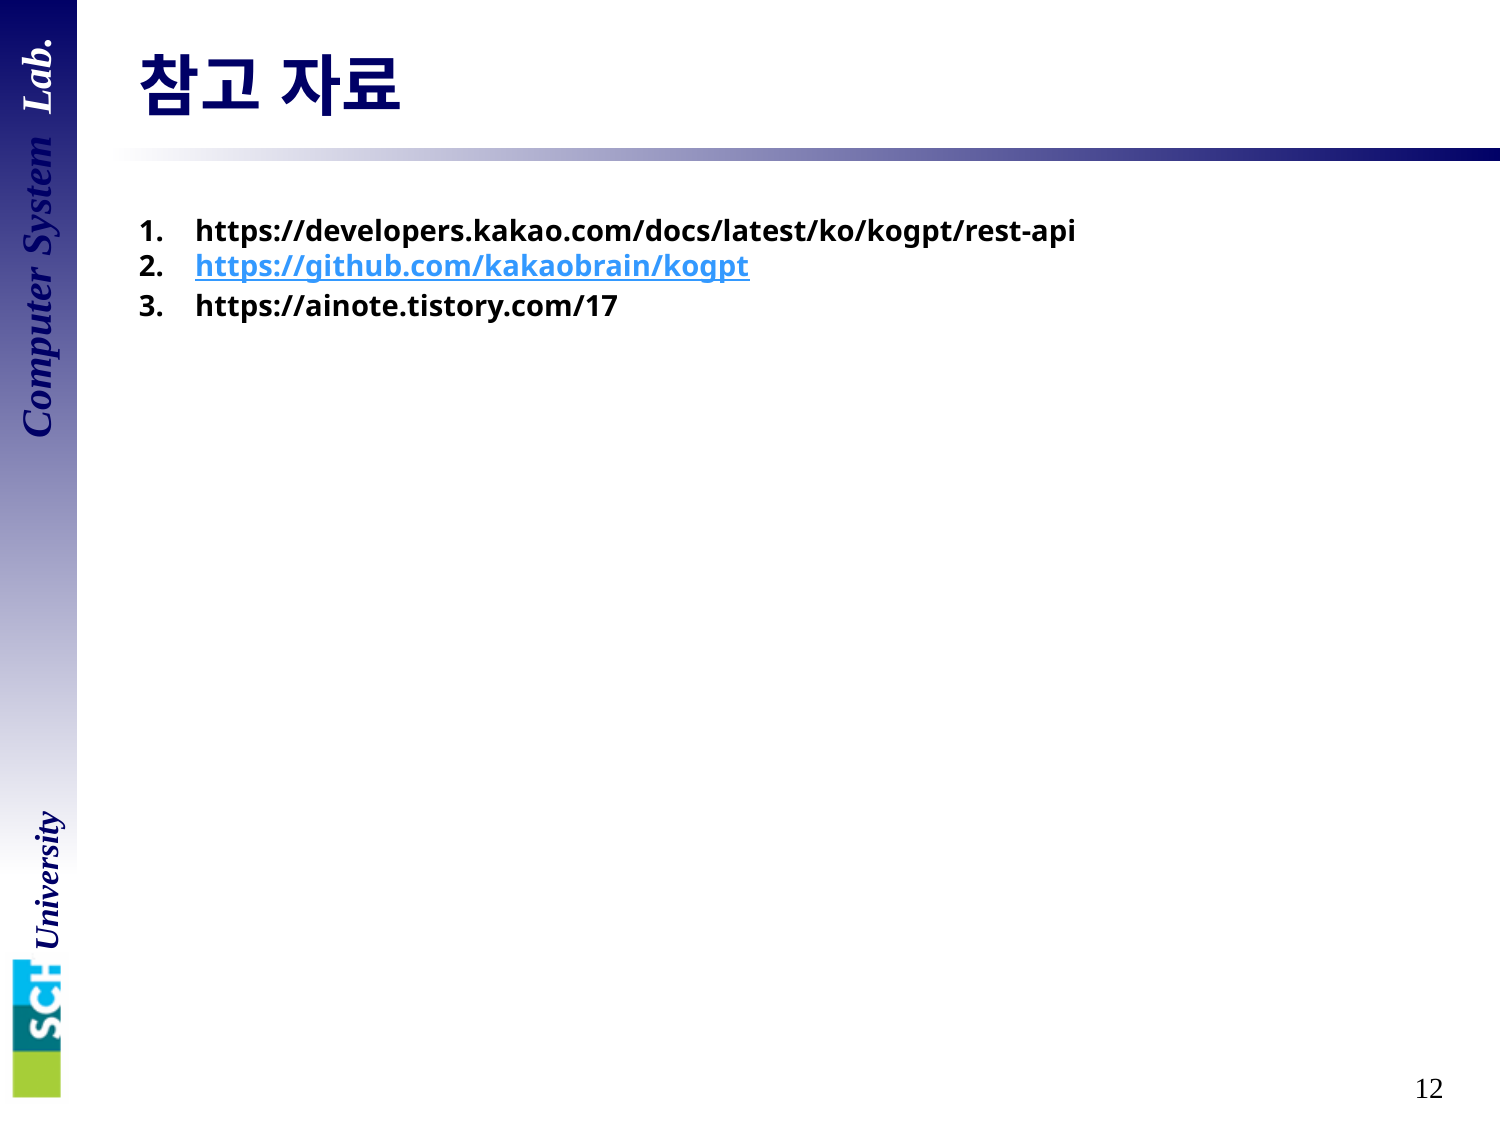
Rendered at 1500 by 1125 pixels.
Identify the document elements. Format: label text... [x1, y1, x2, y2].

picture [5, 952, 69, 1104]
text_box [277, 97, 1500, 173]
title 참고 자료 [123, 25, 1460, 143]
text_box https://developers.kakao.com/docs/latest/ko/kogpt/rest-api https://github.com/kakaobrain/kogpt https://ainote.tistory.com/17 [123, 196, 1475, 338]
